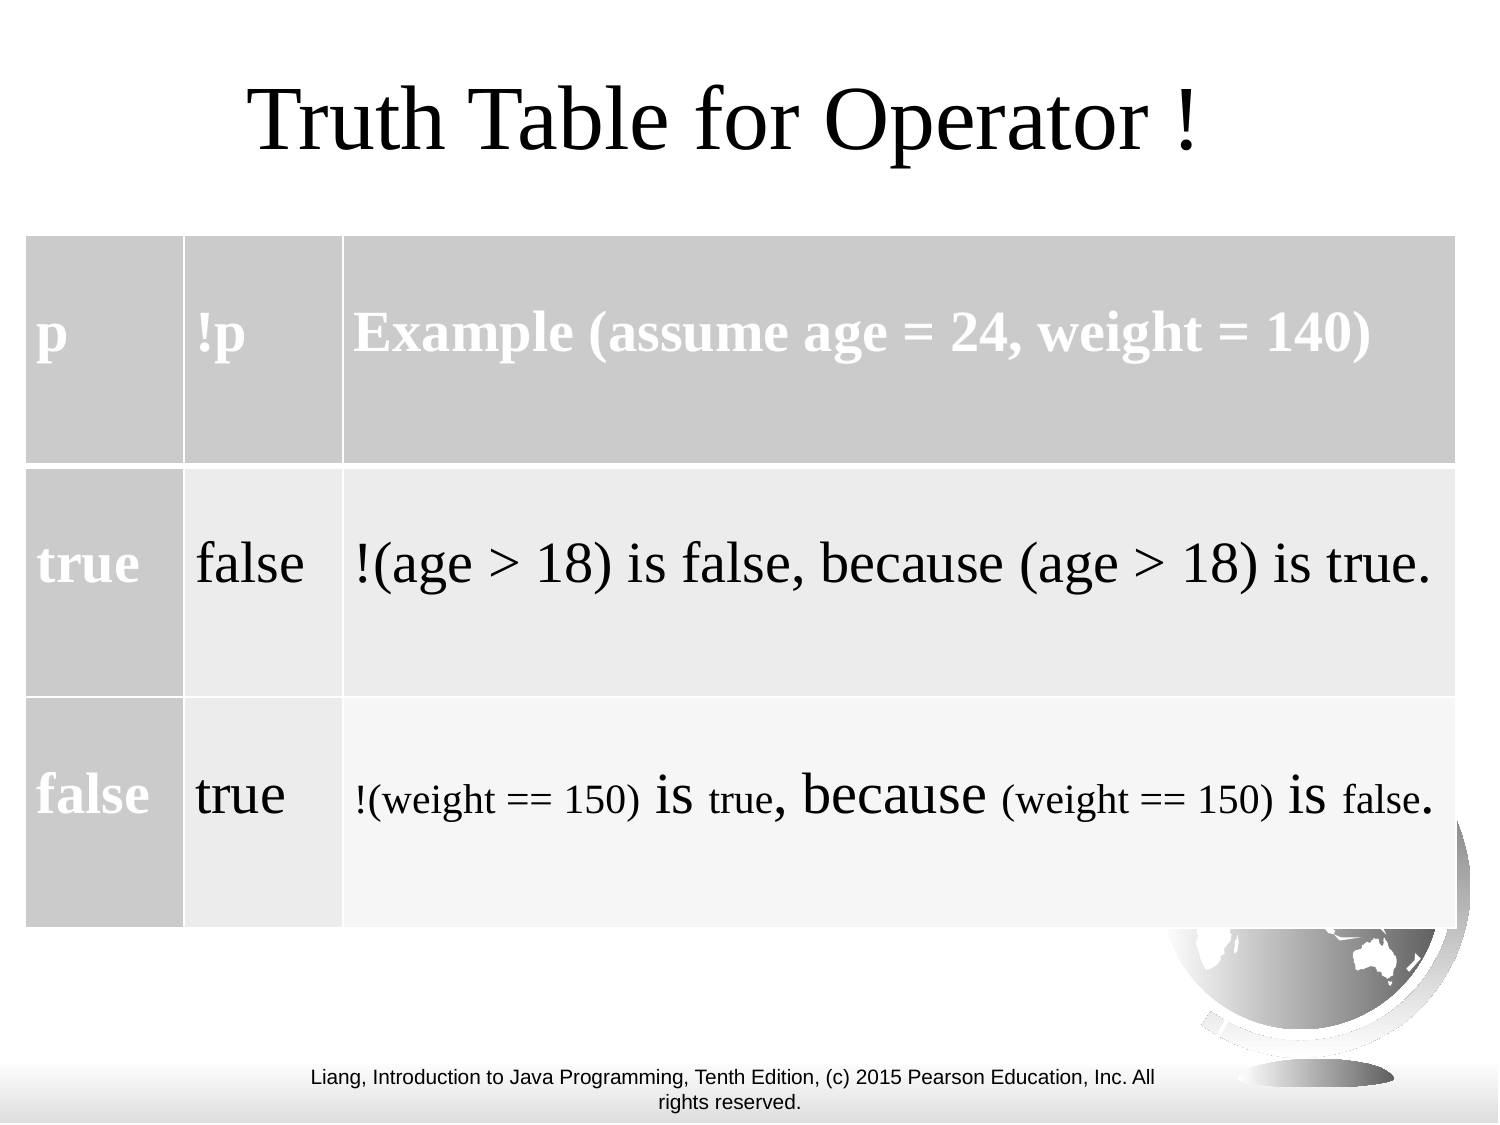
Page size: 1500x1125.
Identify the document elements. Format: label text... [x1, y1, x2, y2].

slide_number [1074, 1049, 1388, 1125]
table_cell false [185, 469, 342, 696]
table_header !p [185, 236, 342, 463]
table_cell !(weight == 150) is true, because (weight == 150) is false. [344, 698, 1455, 927]
table_cell true [26, 469, 183, 696]
title Truth Table for Operator ! [87, 0, 1363, 225]
table_cell true [185, 698, 342, 927]
table_cell !(age > 18) is false, because (age > 18) is true. [344, 469, 1455, 696]
table_header p [26, 236, 183, 463]
table_header Example (assume age = 24, weight = 140) [344, 236, 1455, 463]
table_cell false [26, 698, 183, 927]
